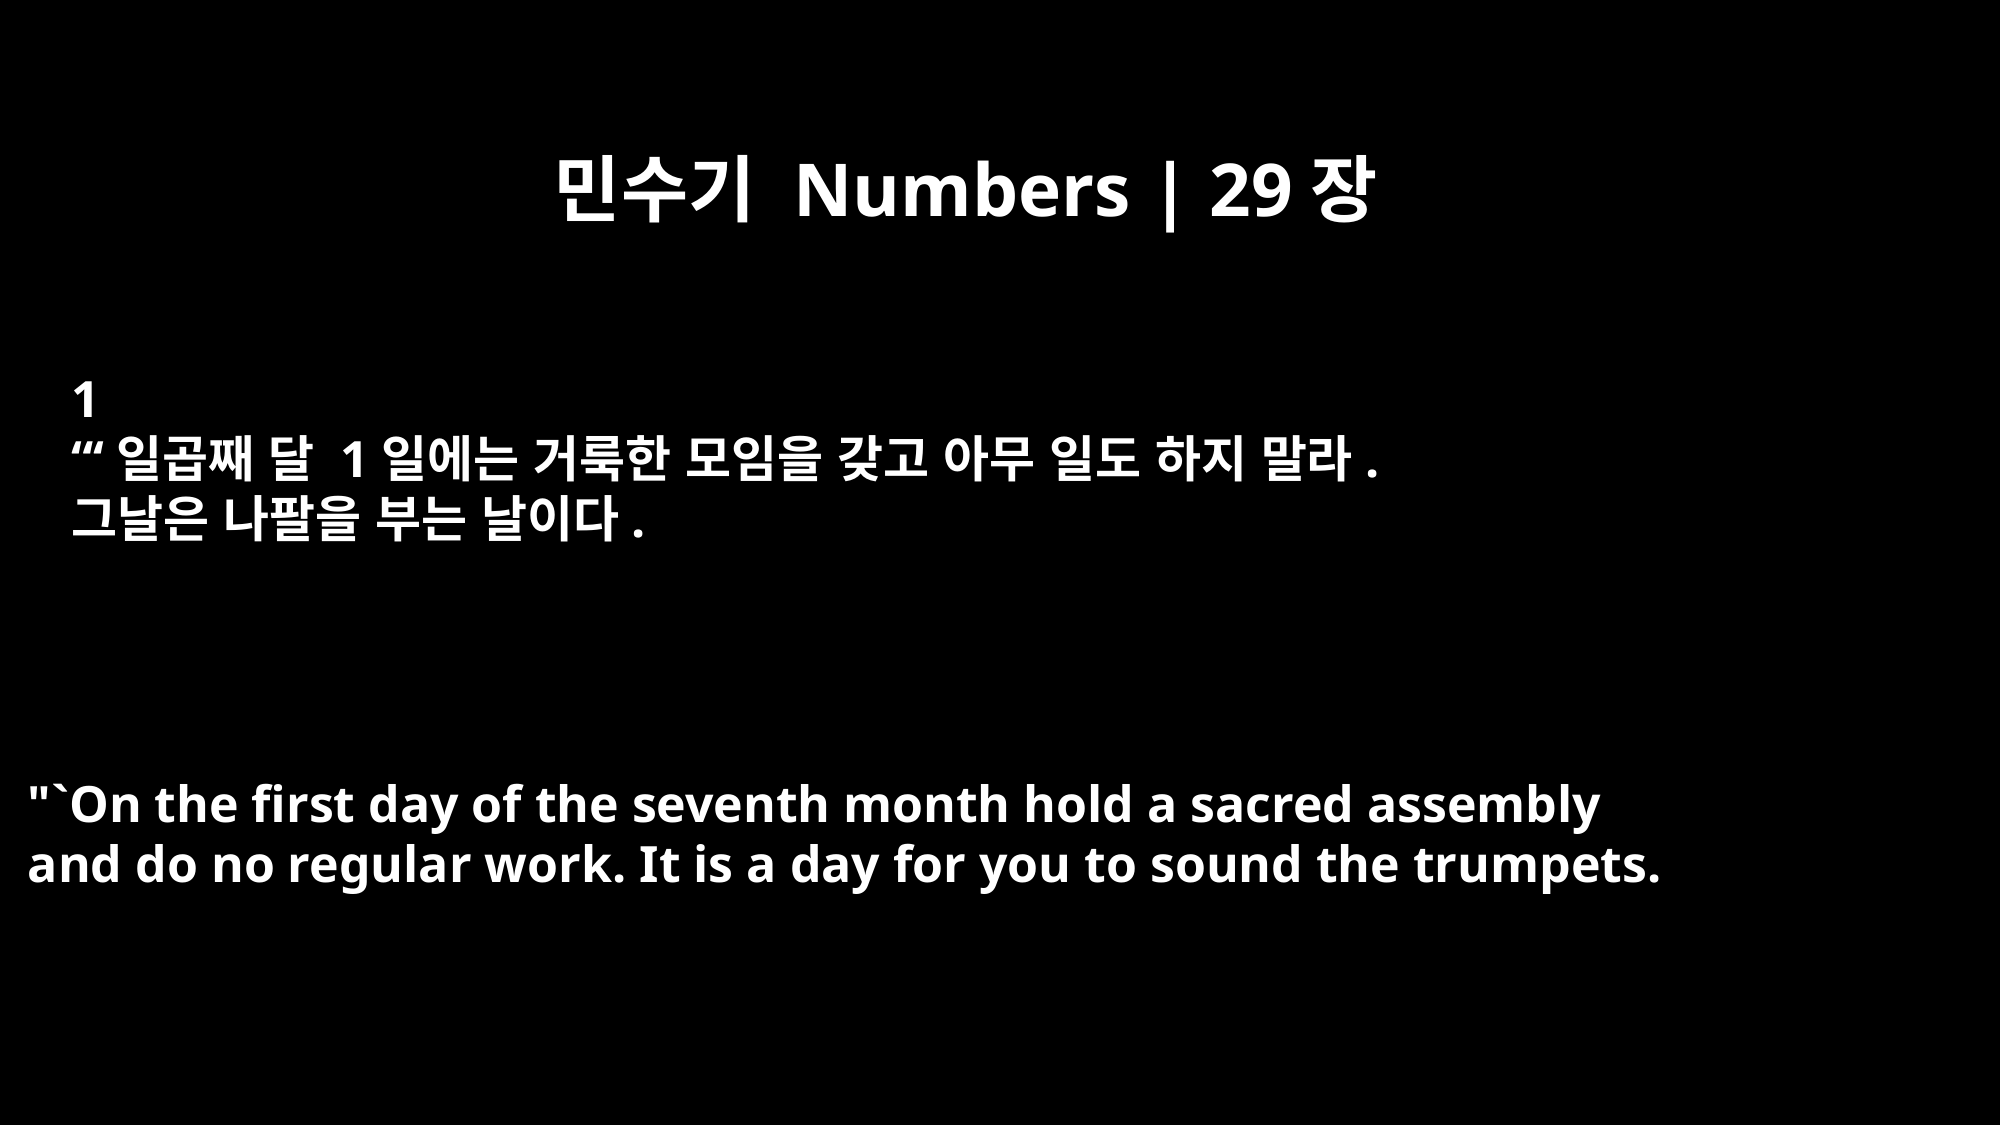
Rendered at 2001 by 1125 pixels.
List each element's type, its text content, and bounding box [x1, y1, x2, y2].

text_box 민수기 Numbers | 29장 [538, 136, 1393, 239]
text_box 1 “‘일곱째 달 1일에는 거룩한 모임을 갖고 아무 일도 하지 말라. 그날은 나팔을 부는 날이다. [57, 359, 1395, 555]
text_box "`On the first day of the seventh month hold a sacred assembly and do no regular work. It is a day for you to sound the trumpets. [13, 764, 1677, 900]
